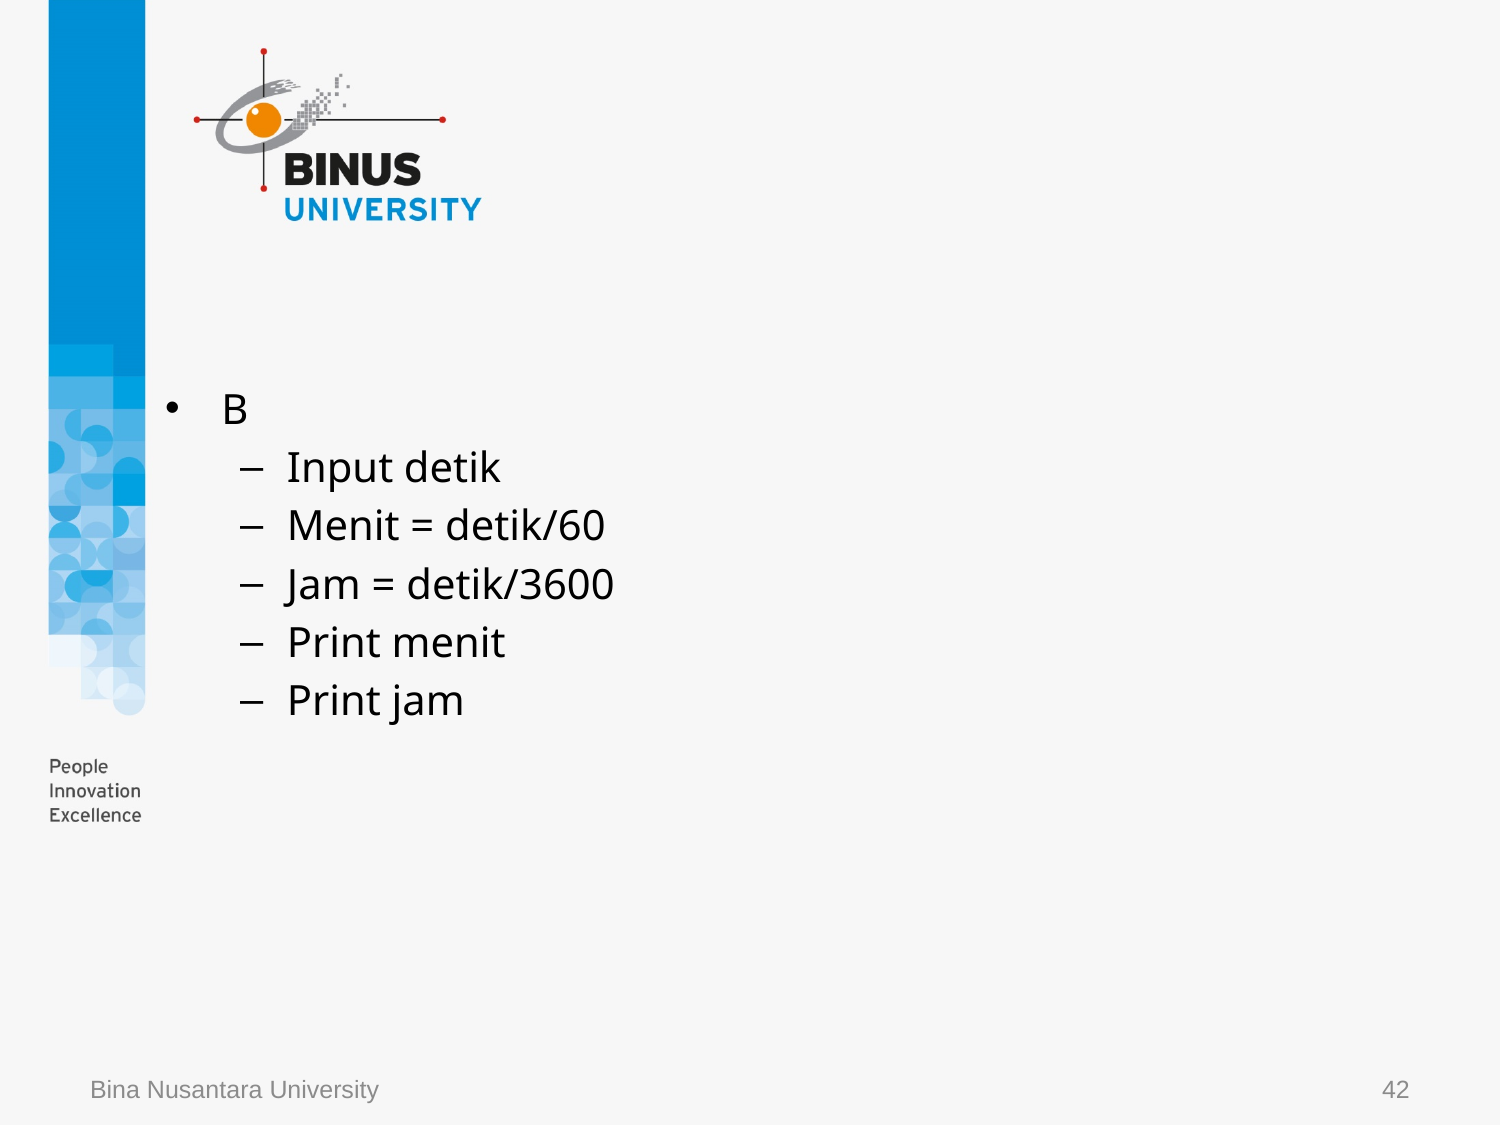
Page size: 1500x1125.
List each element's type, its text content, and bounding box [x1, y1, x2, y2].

list B Input detik Menit = detik/60 Jam = detik/3600 Print menit Print jam [150, 375, 1438, 986]
slide_number 42 [1074, 1058, 1425, 1119]
picture [0, 0, 1500, 845]
slide_number Bina Nusantara University [75, 1058, 425, 1119]
